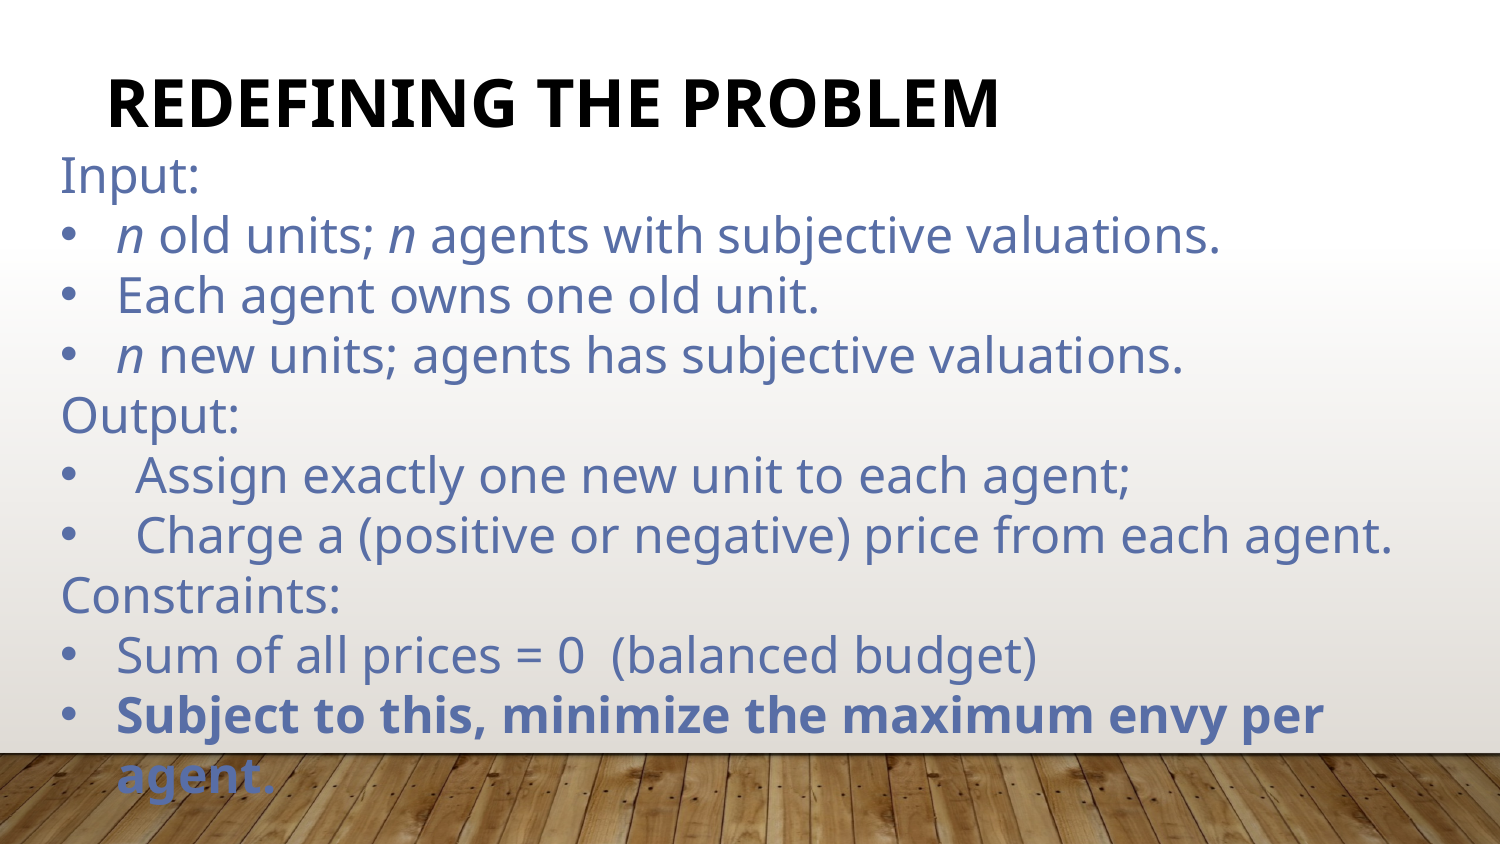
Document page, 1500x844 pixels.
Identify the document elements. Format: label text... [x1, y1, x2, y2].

text_box Input: n old units; n agents with subjective valuations. Each agent owns one old unit. n new units; agents has subjective valuations. Output: Assign exactly one new unit to each agent; Charge a (positive or negative) price from each agent. Constraints: Sum of all prices = 0 (balanced budget) Subject to this, minimize the maximum envy per agent. [45, 128, 1446, 757]
title Redefining the problem [90, 54, 1446, 128]
picture [0, 753, 1500, 844]
